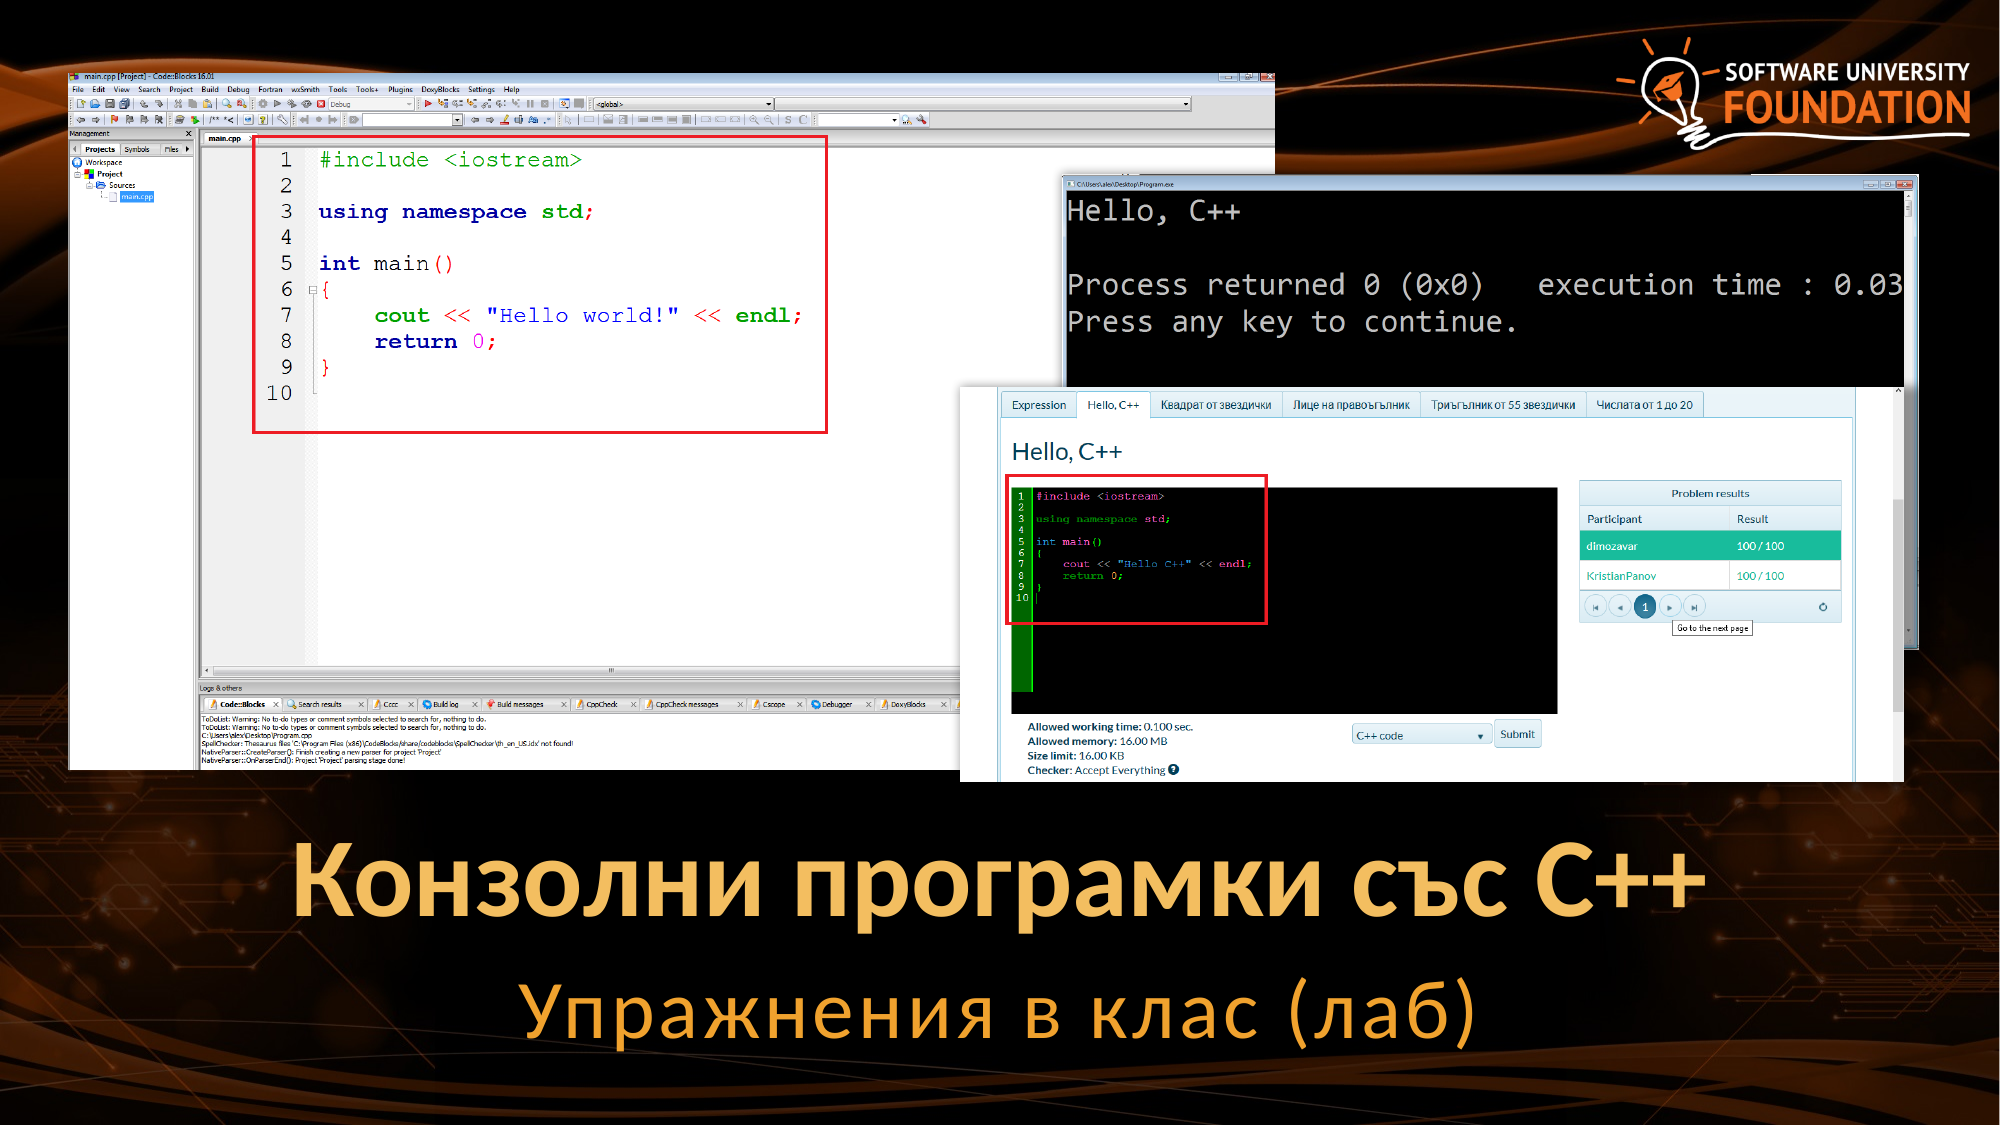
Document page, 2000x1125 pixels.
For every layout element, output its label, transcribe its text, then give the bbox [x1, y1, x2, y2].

title Конзолни програмки със C++ [149, 812, 1850, 944]
list Упражнения в клас (лаб) [149, 944, 1850, 1062]
picture [0, 0, 2000, 1125]
